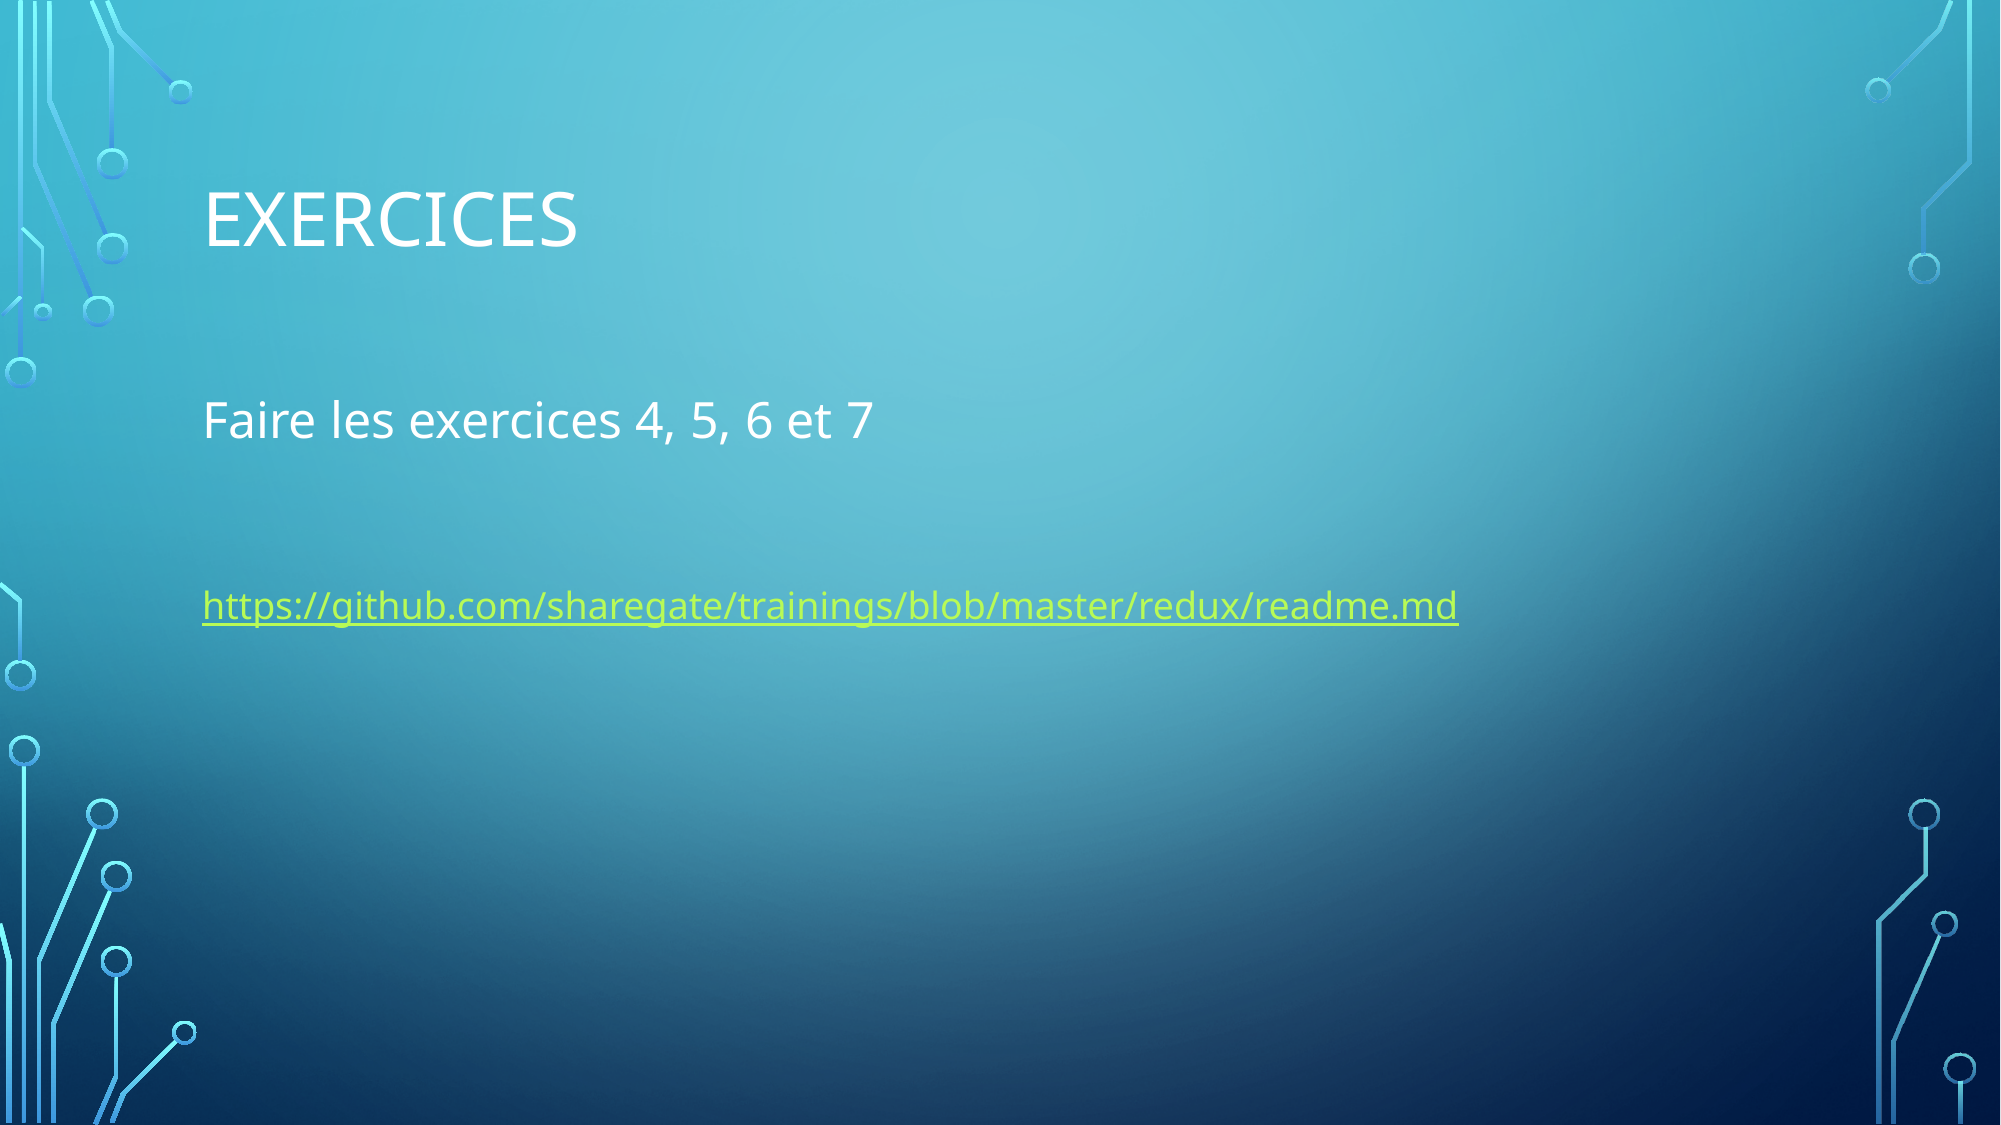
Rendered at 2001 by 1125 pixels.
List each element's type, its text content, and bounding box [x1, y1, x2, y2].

text_box https://github.com/sharegate/trainings/blob/master/redux/readme.md [187, 574, 1483, 641]
title Exercices [187, 101, 1813, 344]
list Faire les exercices 4, 5, 6 et 7 [187, 369, 1813, 950]
